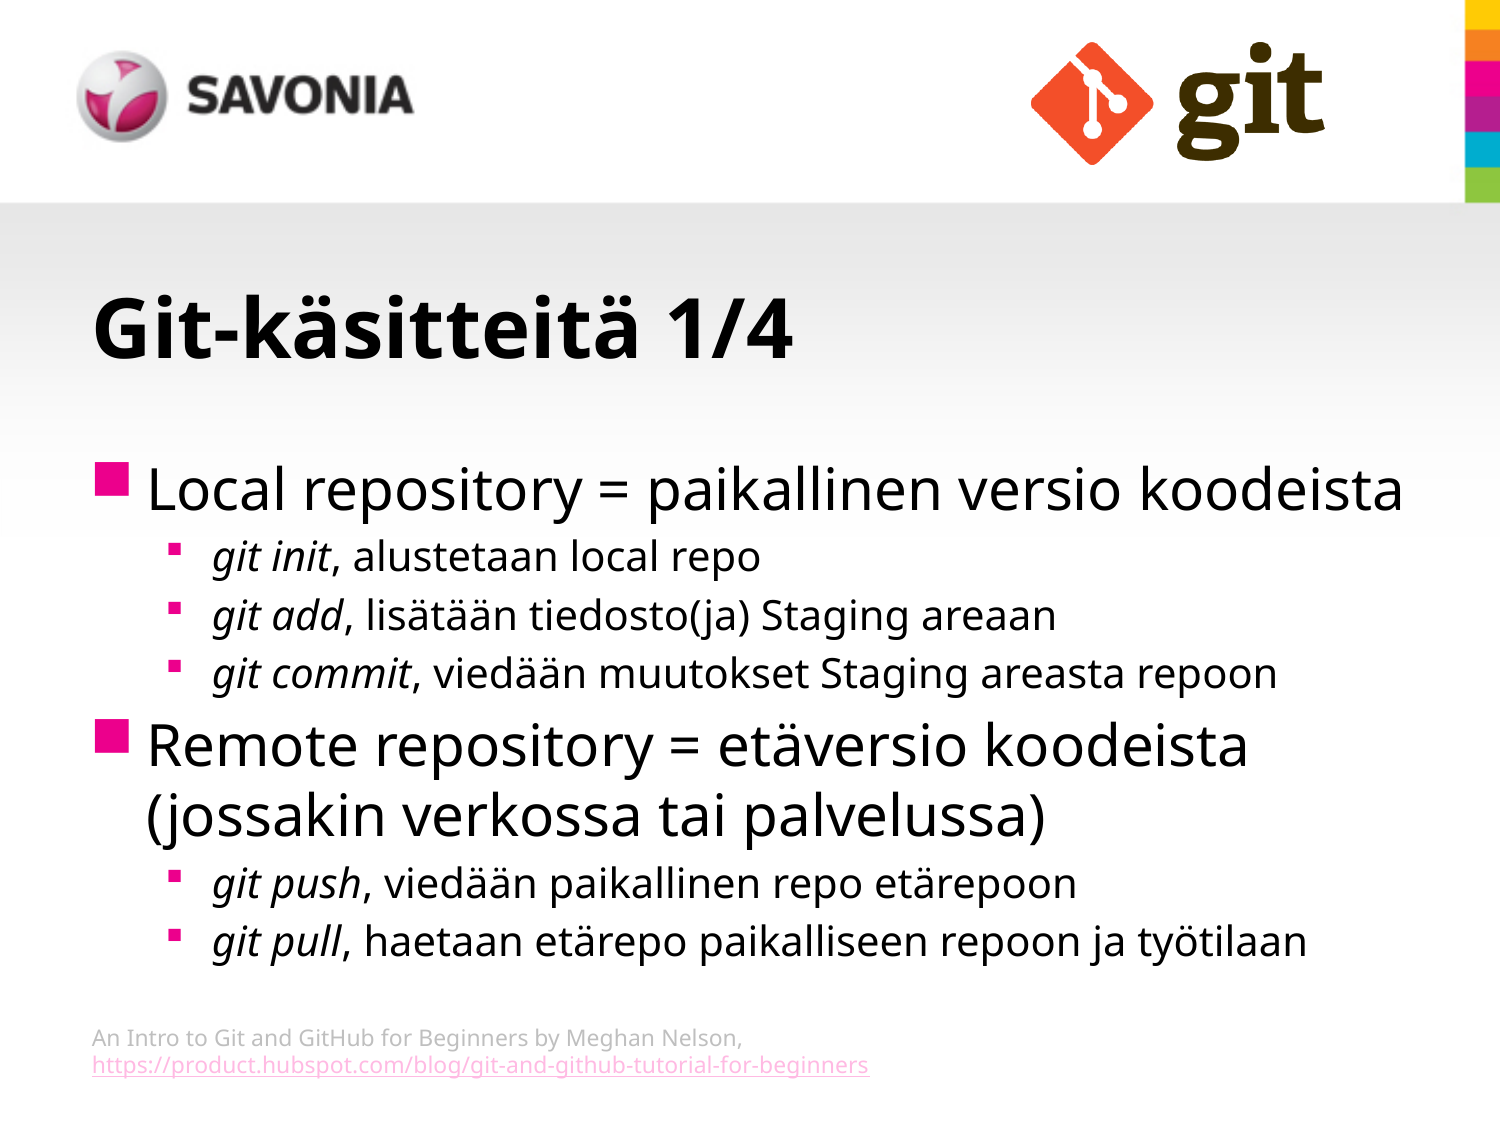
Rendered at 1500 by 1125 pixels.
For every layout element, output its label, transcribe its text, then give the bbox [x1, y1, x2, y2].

footer An Intro to Git and GitHub for Beginners by Meghan Nelson, https://product.hubspot.com/blog/git-and-github-tutorial-for-beginners [76, 1023, 1057, 1083]
list Local repository = paikallinen versio koodeista git init, alustetaan local repo git add, lisätään tiedosto(ja) Staging areaan git commit, viedään muutokset Staging areasta repoon Remote repository = etäversio koodeista (jossakin verkossa tai palvelussa) git push, viedään paikallinen repo etärepoon git pull, haetaan etärepo paikalliseen repoon ja työtilaan [75, 444, 1425, 1005]
picture [0, 0, 1500, 1125]
title Git-käsitteitä 1/4 [76, 231, 1427, 420]
